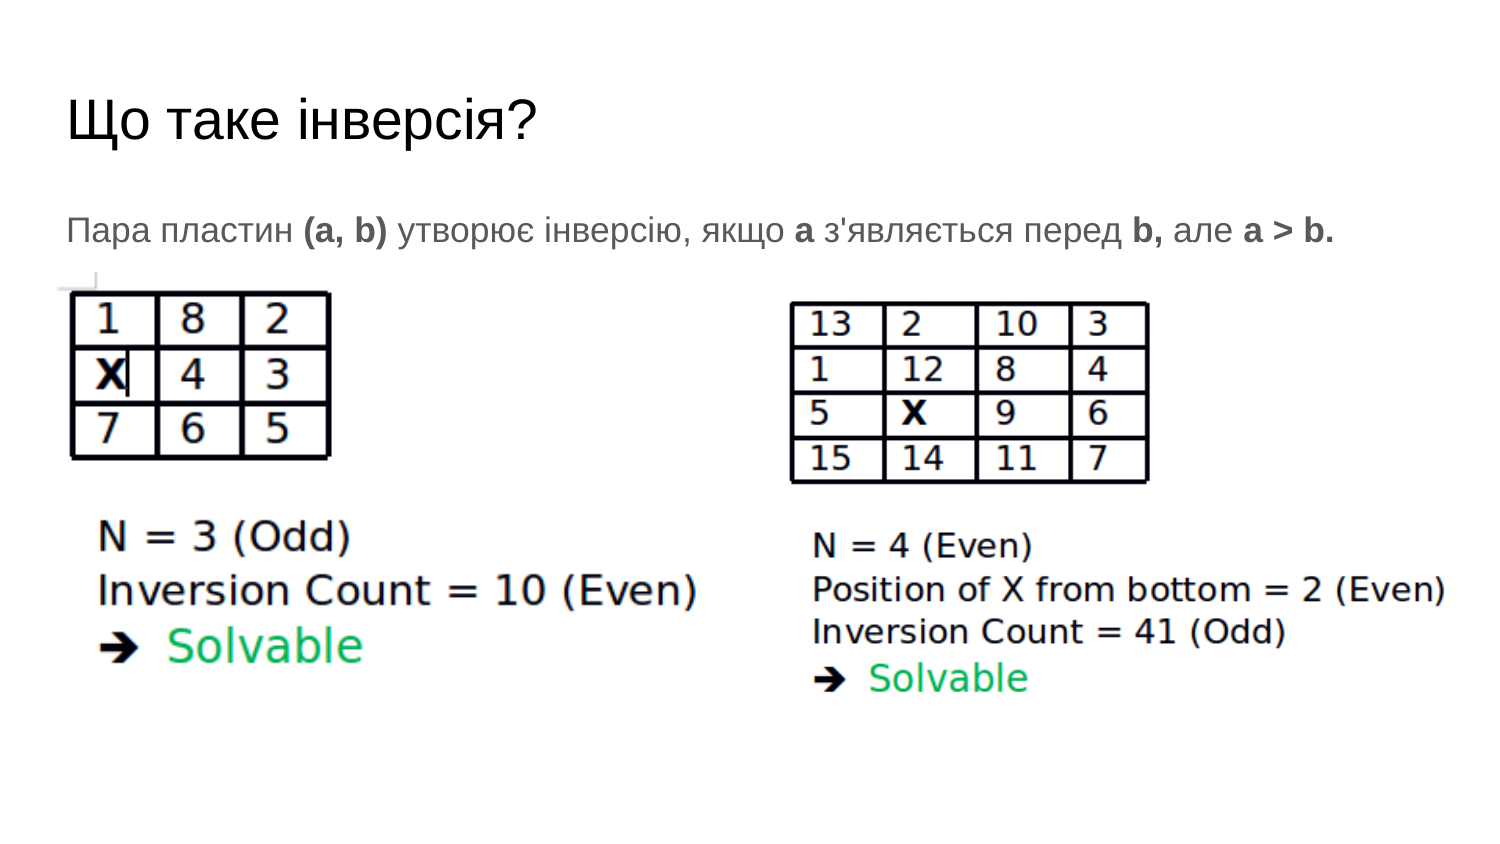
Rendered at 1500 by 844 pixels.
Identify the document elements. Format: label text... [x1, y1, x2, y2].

list Пара пластин (a, b) утворює інверсію, якщо a з'являється перед b, але a > b. [51, 189, 1449, 273]
title Що таке інверсія? [51, 72, 1449, 167]
picture [50, 271, 740, 725]
picture [776, 271, 1466, 729]
